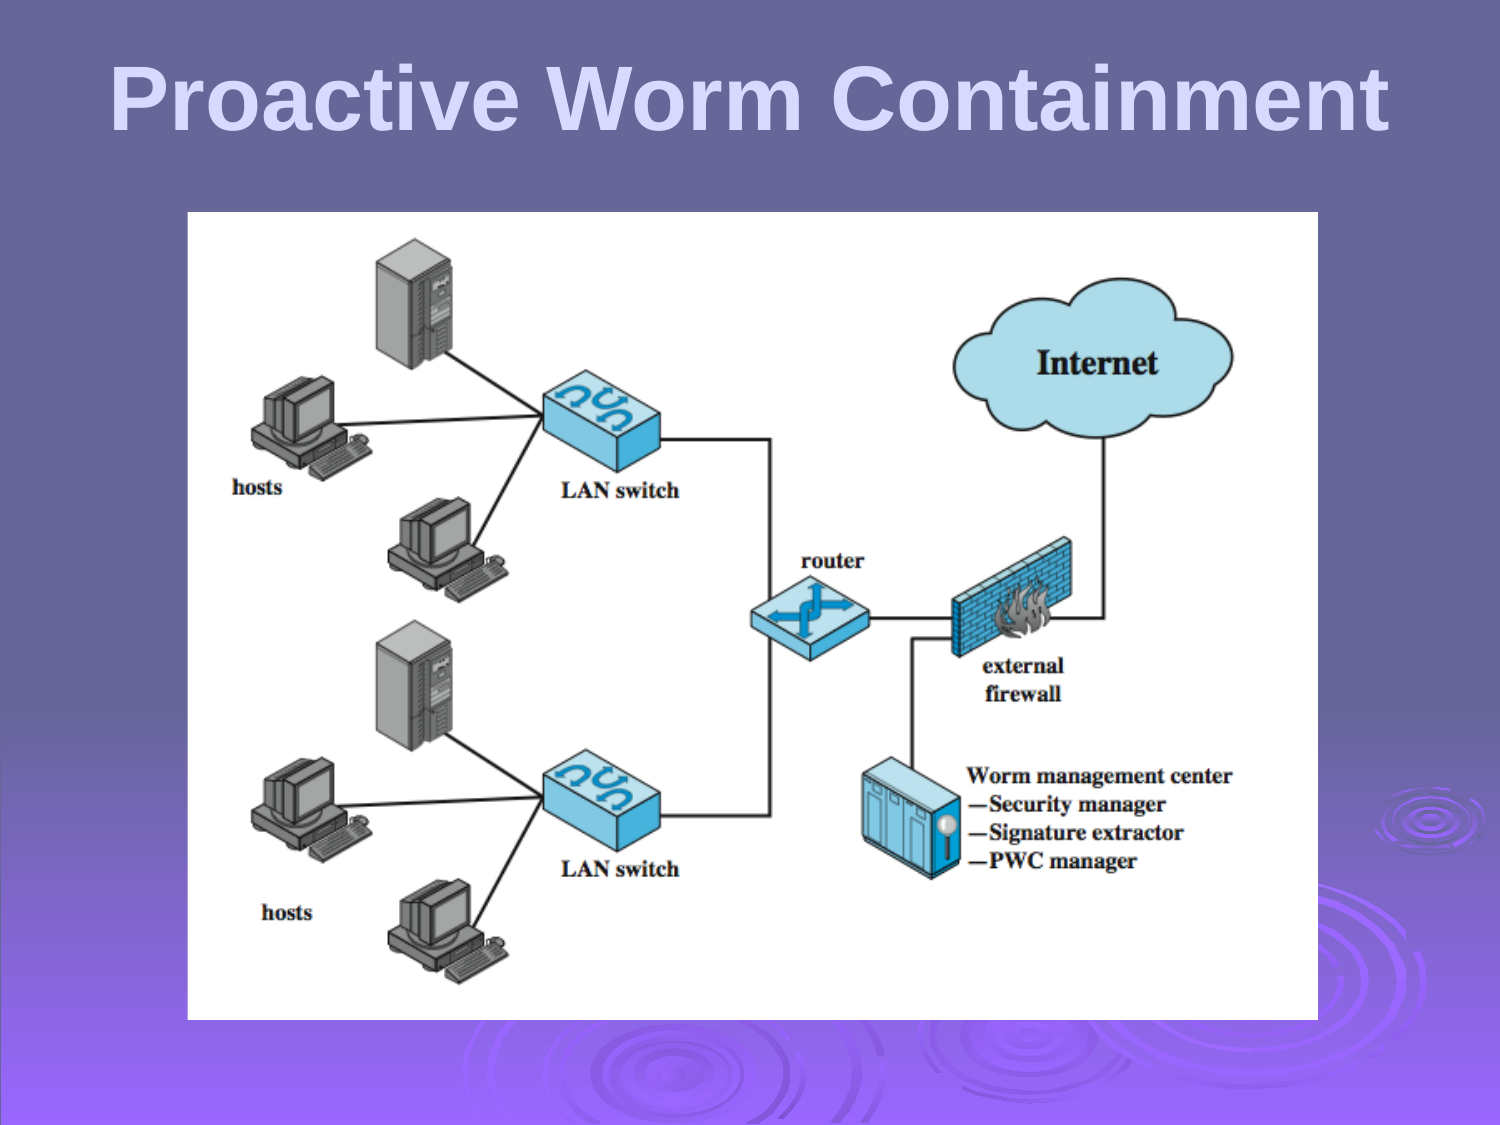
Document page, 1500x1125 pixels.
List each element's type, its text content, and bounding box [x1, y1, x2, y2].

title Proactive Worm Containment [74, 0, 1426, 188]
picture [187, 212, 1319, 1020]
